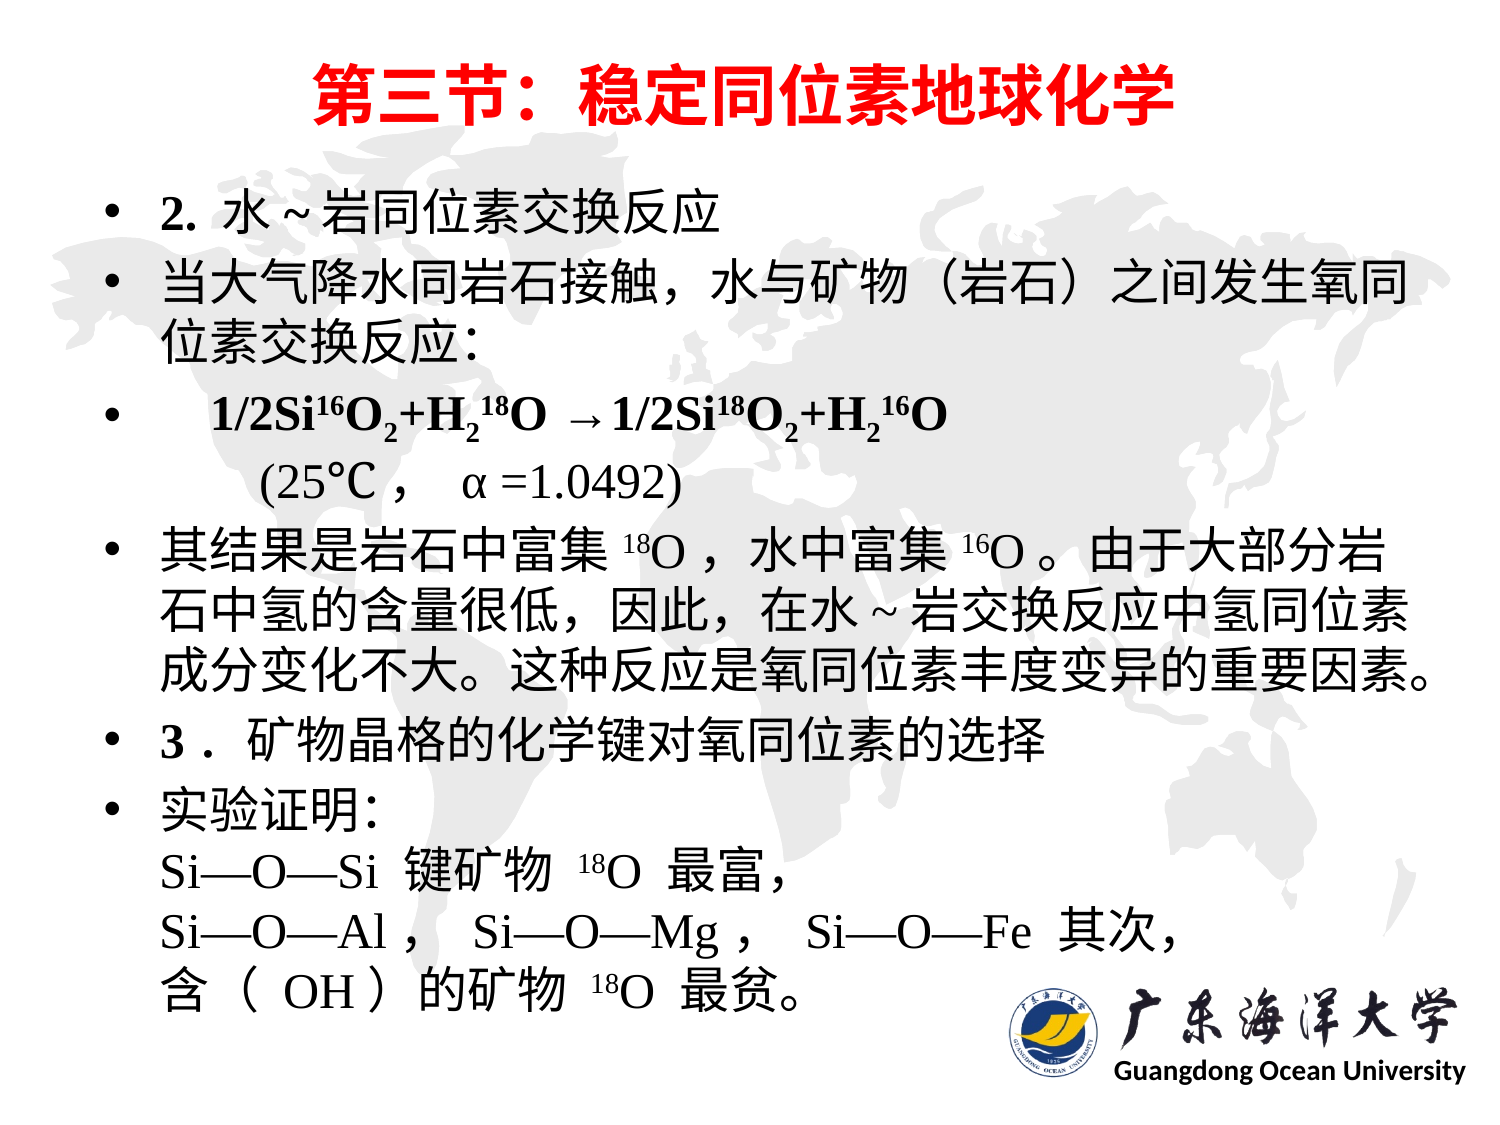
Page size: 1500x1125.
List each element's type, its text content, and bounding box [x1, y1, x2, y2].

picture [1008, 972, 1500, 1078]
title 第三节：稳定同位素地球化学 [76, 0, 1427, 188]
list 2. 水~岩同位素交换反应 当大气降水同岩石接触，水与矿物（岩石）之间发生氧同位素交换反应： 1/2Si16O2+H218O →1/2Si18O2+H216O (25℃， α =1.0492) 其结果是岩石中富集18O，水中富集16O。由于大部分岩石中氢的含量很低，因此，在水~岩交换反应中氢同位素成分变化不大。这种反应是氧同位素丰度变异的重要因素。 3．矿物晶格的化学键对氧同位素的选择 实验证明： Si—O—Si 键矿物 18O 最富， Si—O—Al， Si—O—Mg， Si—O—Fe 其次， 含（ OH）的矿物 18O 最贫。 [88, 172, 1439, 1035]
